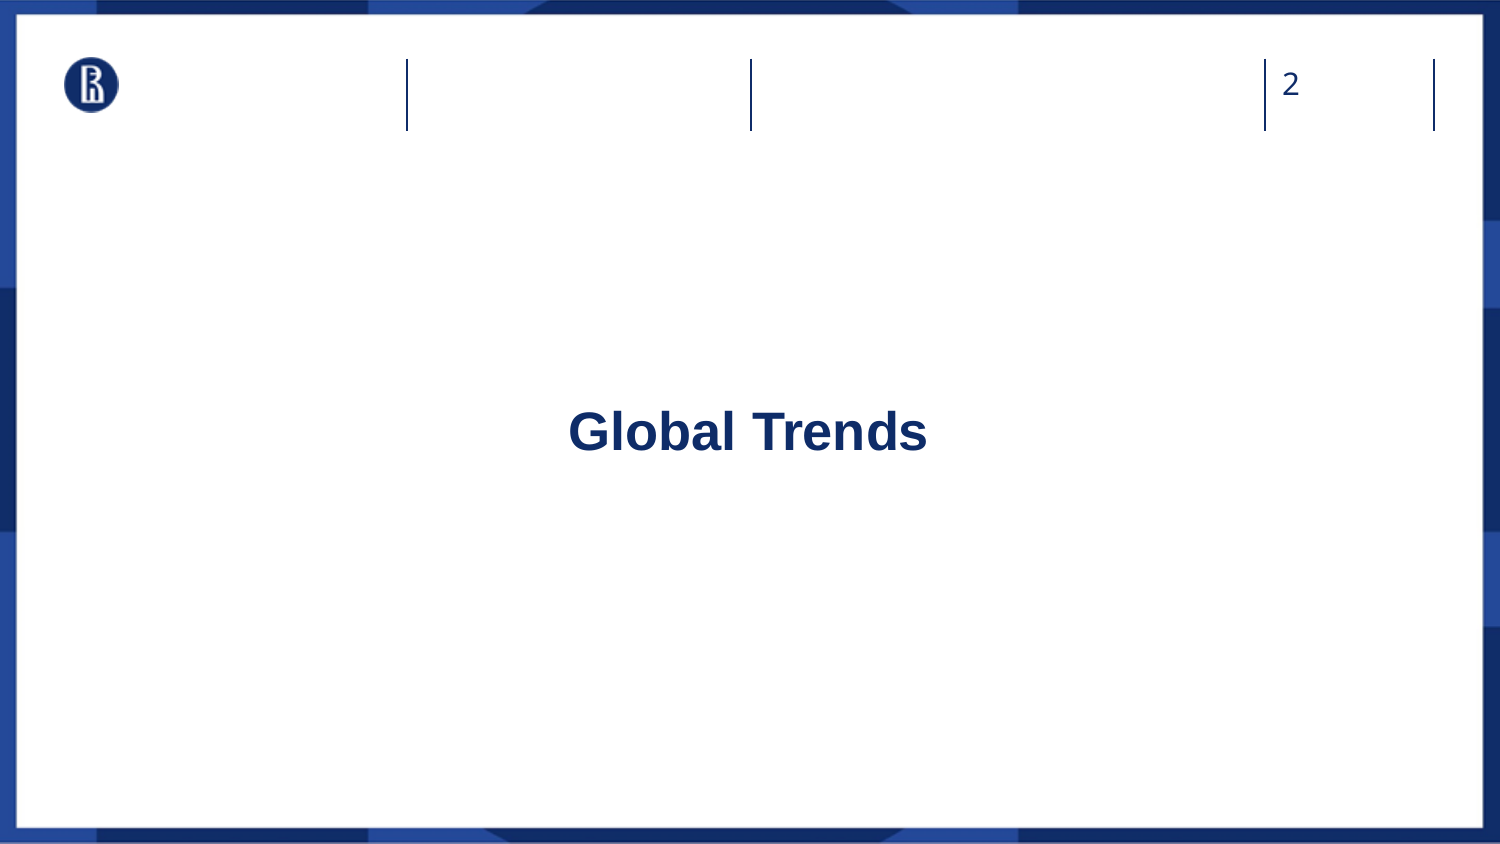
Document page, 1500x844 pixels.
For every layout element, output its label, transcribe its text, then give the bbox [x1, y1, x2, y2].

title Global Trends [566, 393, 936, 537]
text_box 2 [1280, 61, 1302, 102]
picture [0, 0, 1500, 844]
